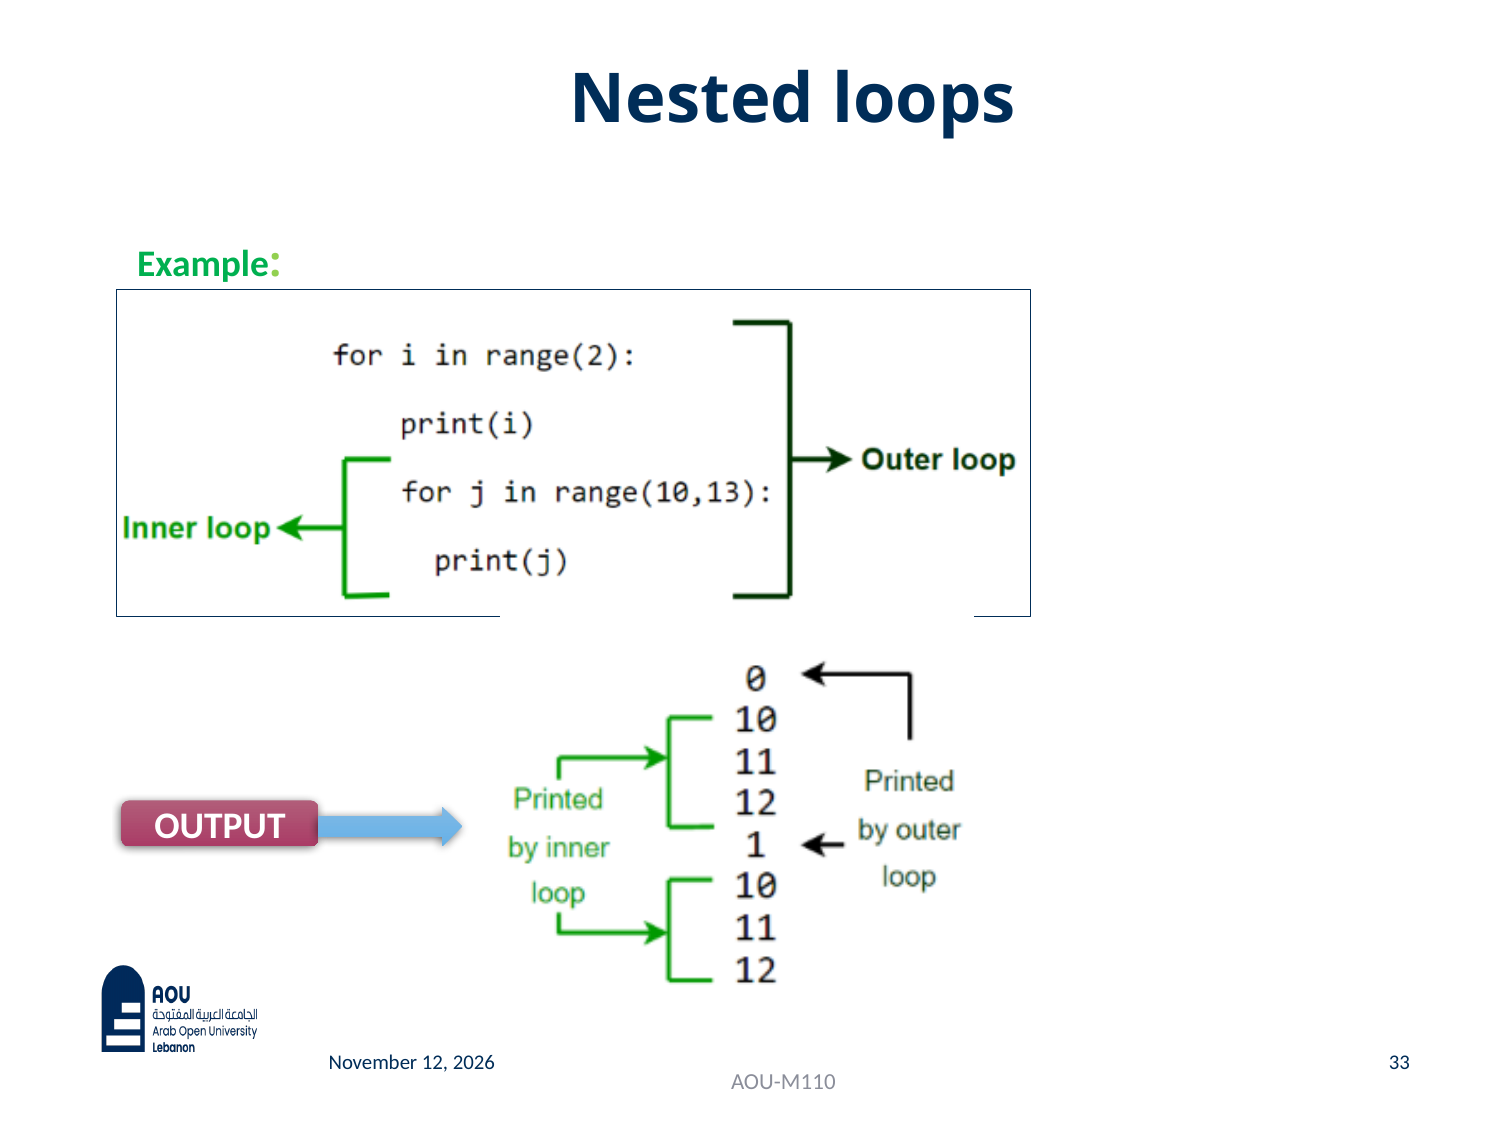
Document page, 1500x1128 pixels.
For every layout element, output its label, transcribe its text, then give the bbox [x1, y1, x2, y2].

picture [89, 948, 269, 1068]
title Nested loops [161, 35, 1425, 165]
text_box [121, 800, 462, 847]
picture [116, 289, 1030, 1002]
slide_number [291, 1030, 533, 1091]
slide_number 33 [1354, 1030, 1425, 1091]
text_box Example: [122, 227, 308, 289]
footer AOU-M110 [356, 1050, 1211, 1111]
